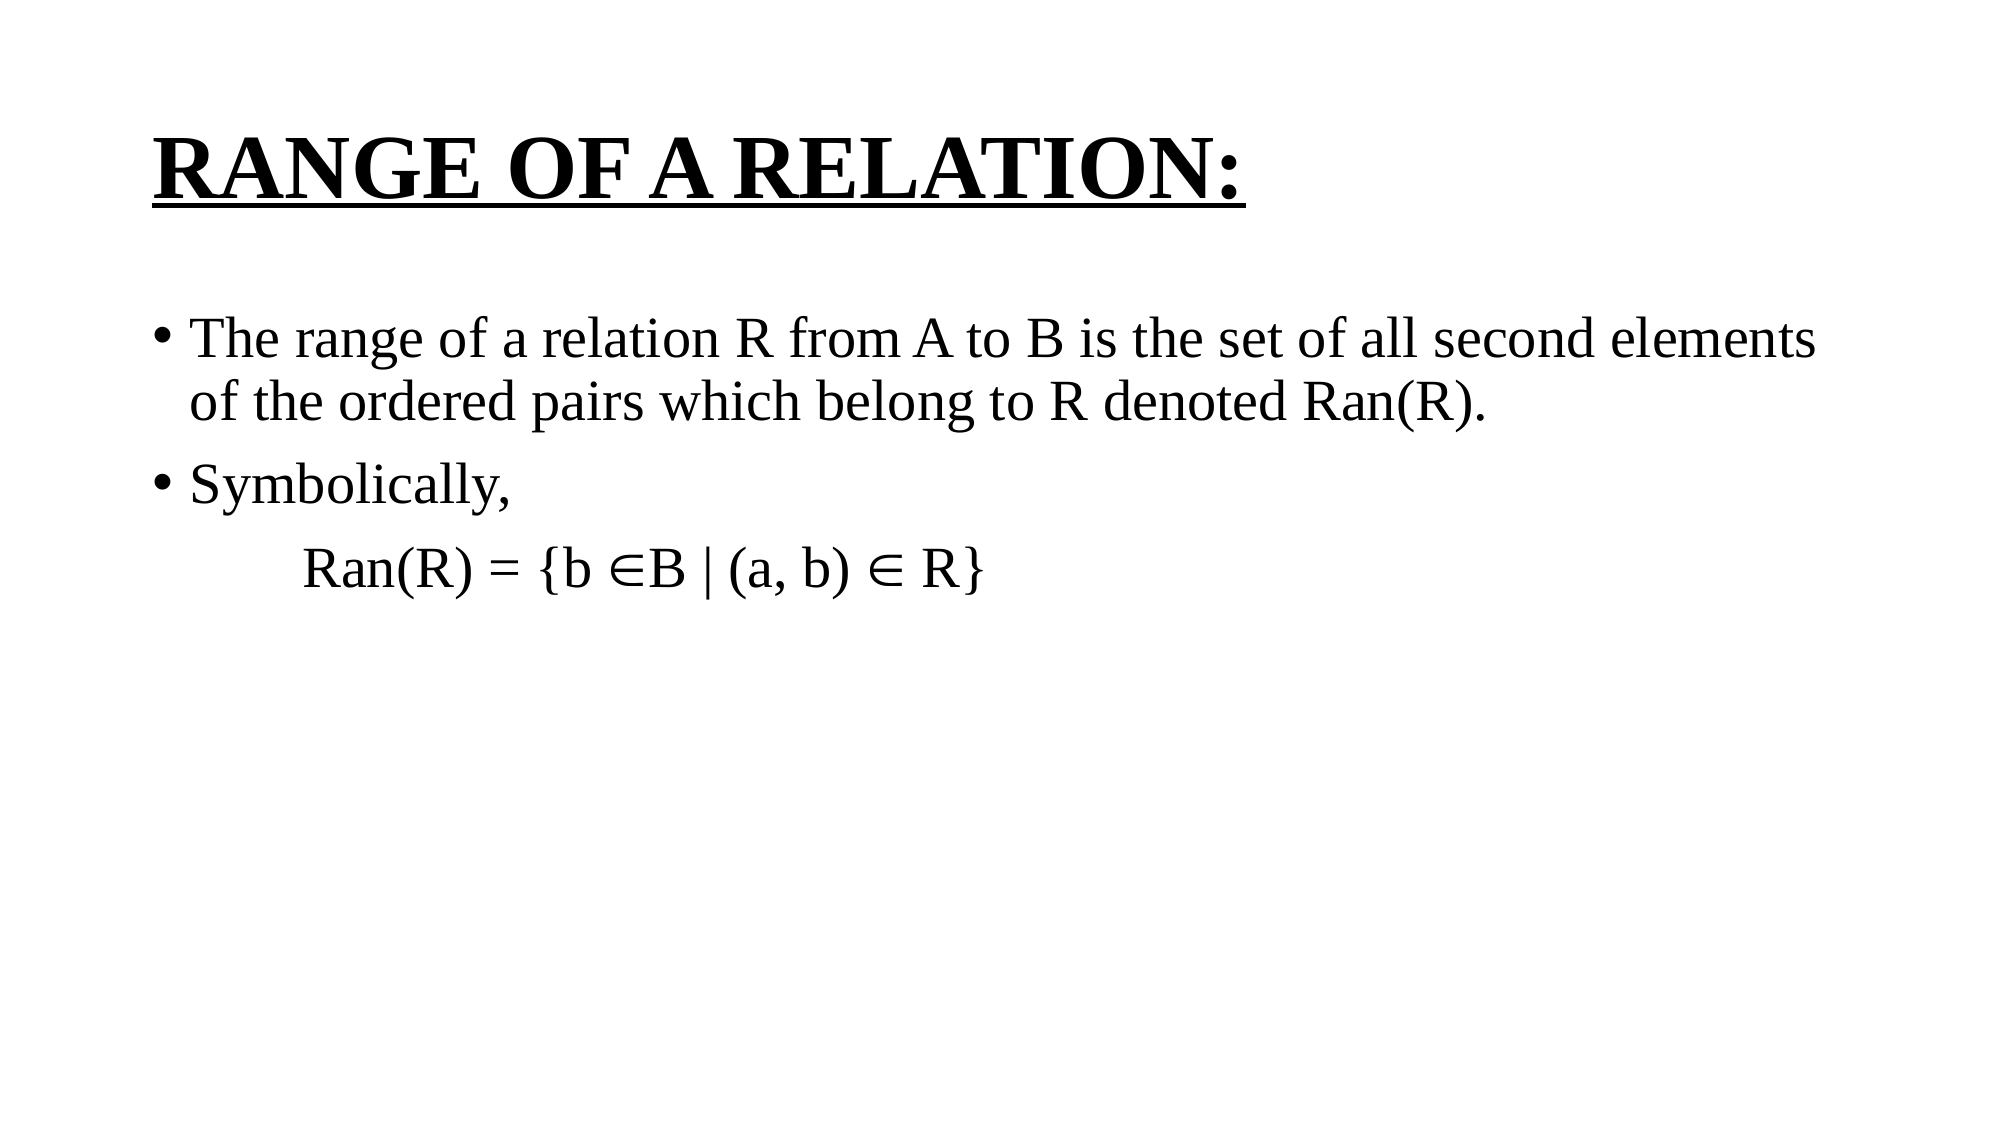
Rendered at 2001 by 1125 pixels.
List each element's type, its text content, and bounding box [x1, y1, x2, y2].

list The range of a relation R from A to B is the set of all second elements of the ordered pairs which belong to R denoted Ran(R). Symbolically, Ran(R) = {b ÎB | (a, b) Î R} [137, 299, 1863, 1014]
title RANGE OF A RELATION: [137, 59, 1863, 278]
